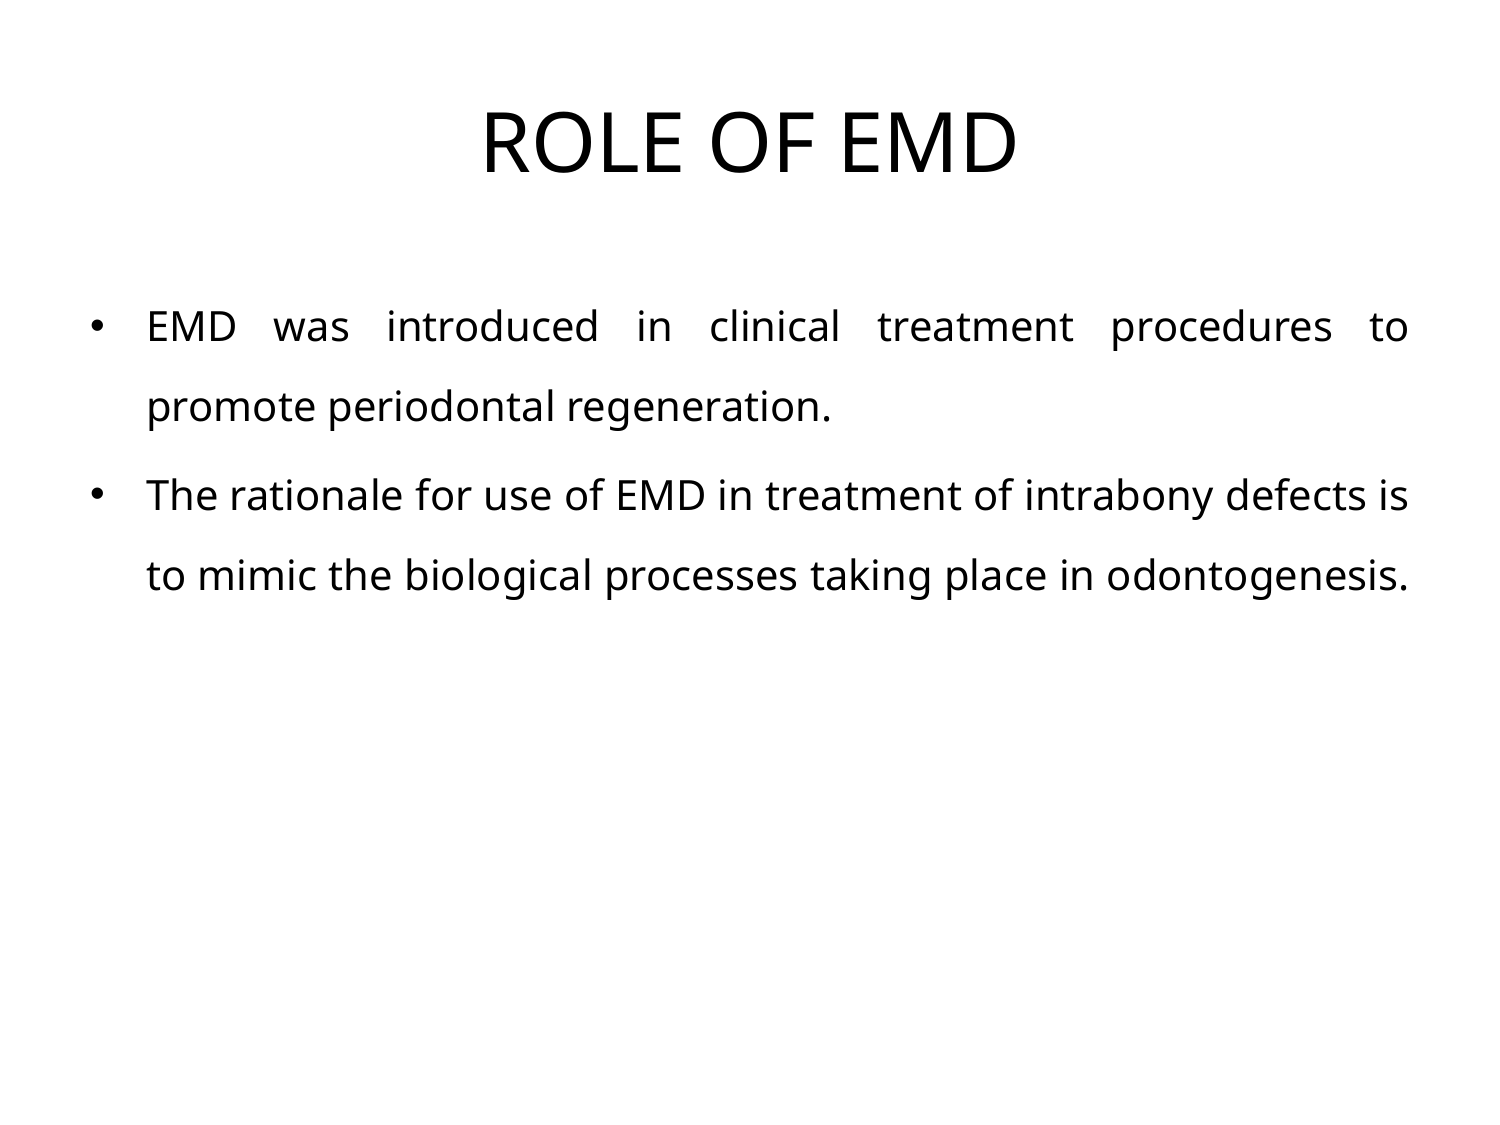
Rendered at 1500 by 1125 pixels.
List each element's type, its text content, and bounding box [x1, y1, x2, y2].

title ROLE OF EMD [75, 45, 1425, 233]
list EMD was introduced in clinical treatment procedures to promote periodontal regeneration. The rationale for use of EMD in treatment of intrabony defects is to mimic the biological processes taking place in odontogenesis. [75, 262, 1425, 1005]
